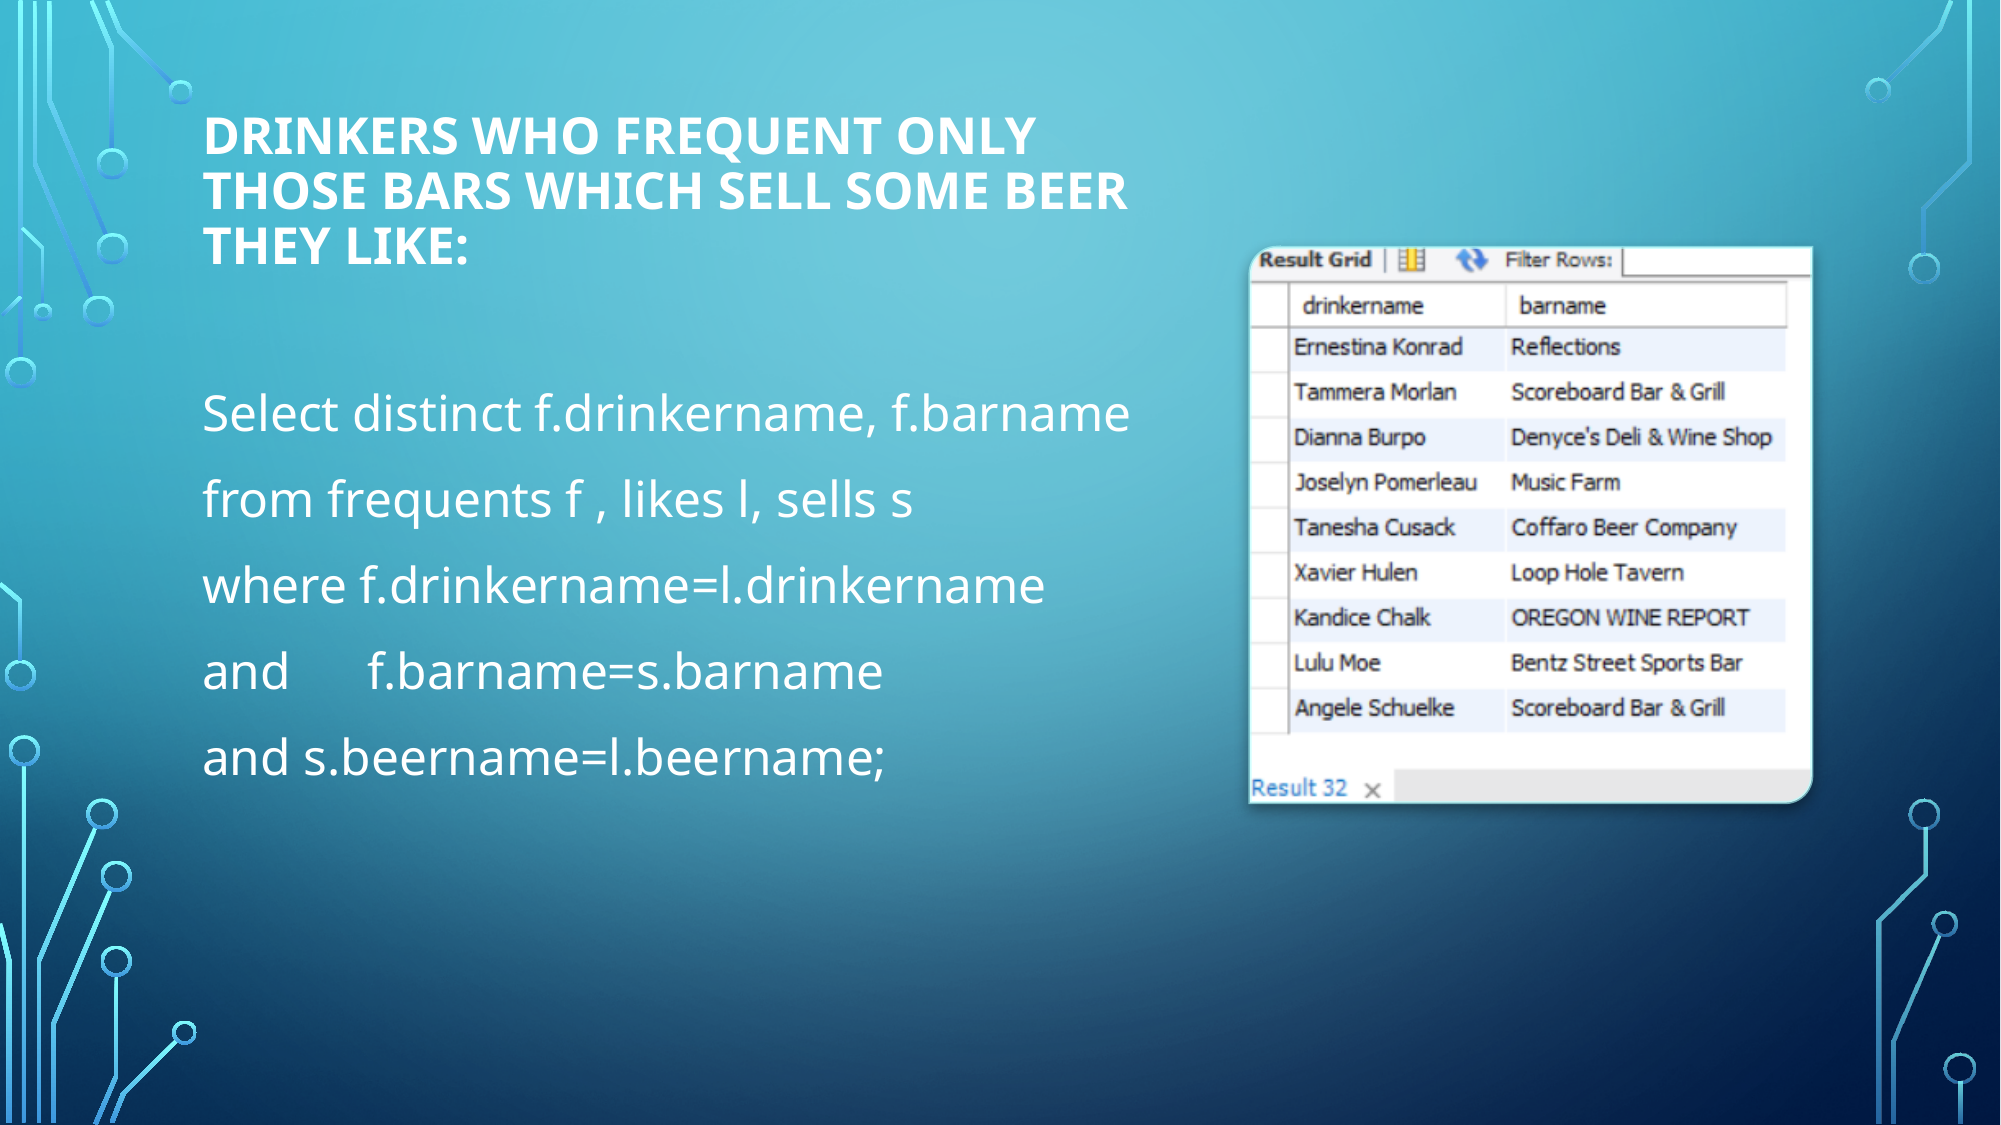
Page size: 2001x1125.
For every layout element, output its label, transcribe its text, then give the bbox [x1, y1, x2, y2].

picture [1249, 247, 1813, 803]
title Drinkers who frequent only those bars which sell some beer they like: [187, 101, 1155, 344]
list Select distinct f.drinkername, f.barname from frequents f , likes l, sells s where f.drinkername=l.drinkername and f.barname=s.barname and s.beername=l.beername; [187, 369, 1155, 950]
